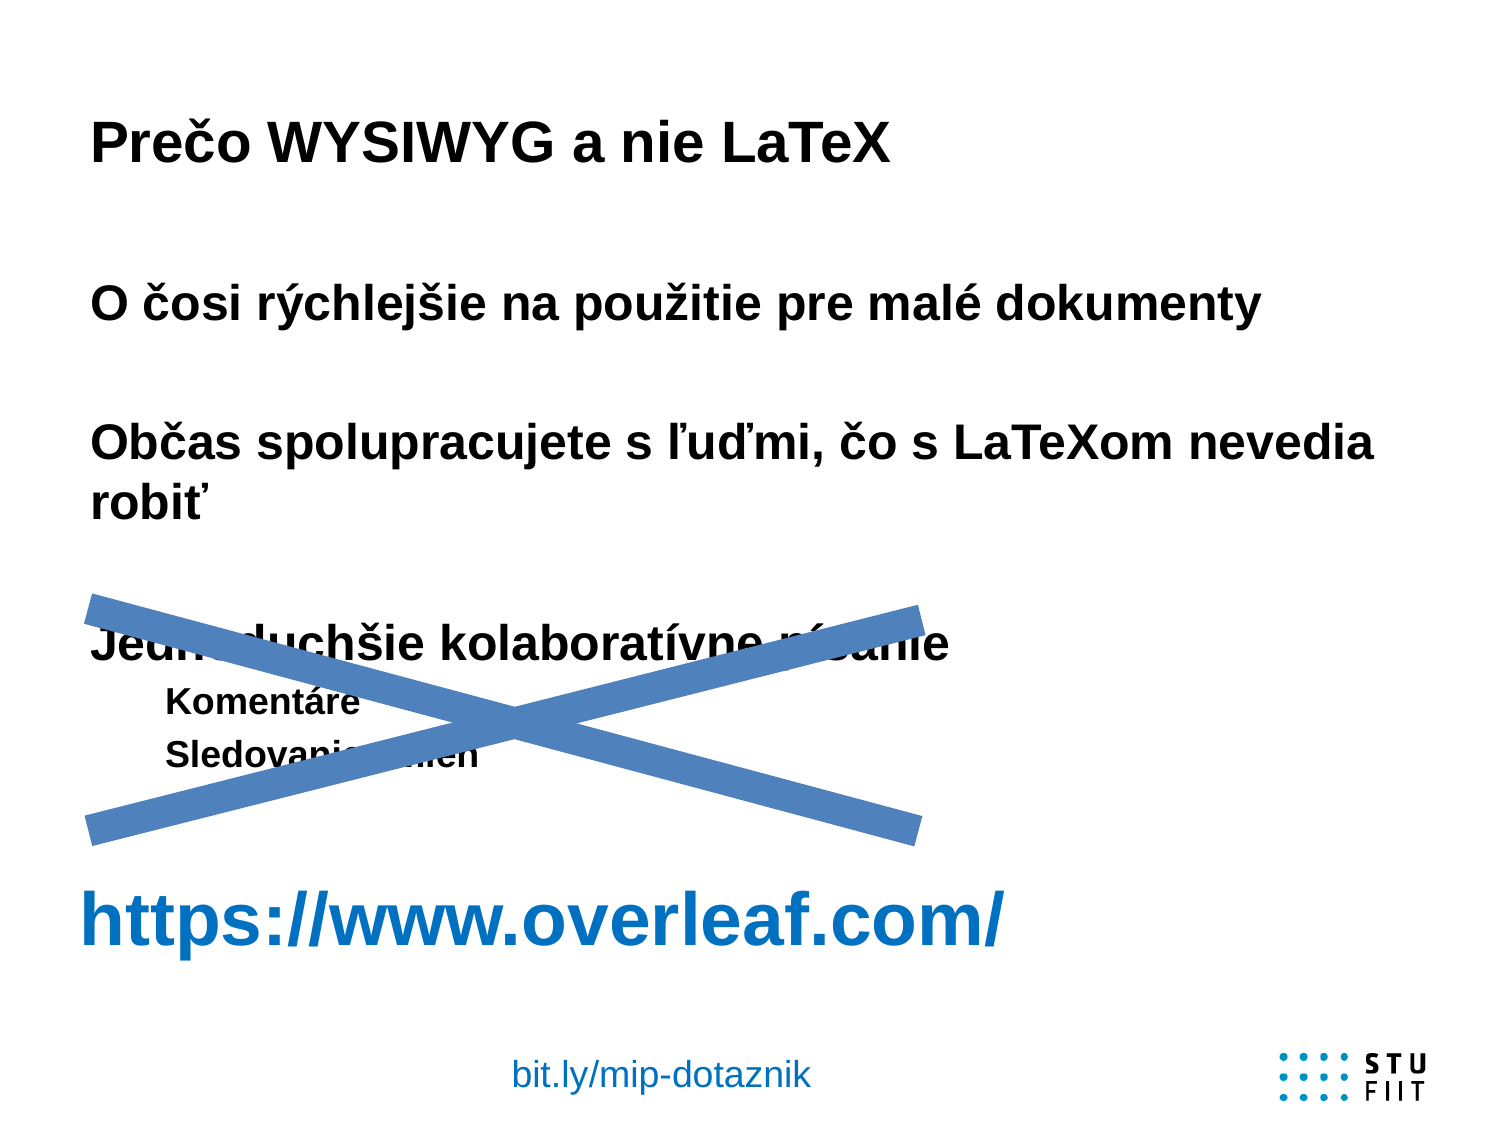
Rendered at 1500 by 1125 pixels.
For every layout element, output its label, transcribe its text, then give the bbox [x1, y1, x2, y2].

title Prečo WYSIWYG a nie LaTeX [75, 45, 1425, 233]
list O čosi rýchlejšie na použitie pre malé dokumenty Občas spolupracujete s ľuďmi, čo s LaTeXom nevedia robiť Jednoduchšie kolaboratívne písanie Komentáre Sledovanie zmien [75, 262, 1425, 1005]
text_box bit.ly/mip-dotaznik [496, 1042, 1004, 1103]
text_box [64, 703, 1046, 970]
picture [1269, 1045, 1436, 1118]
